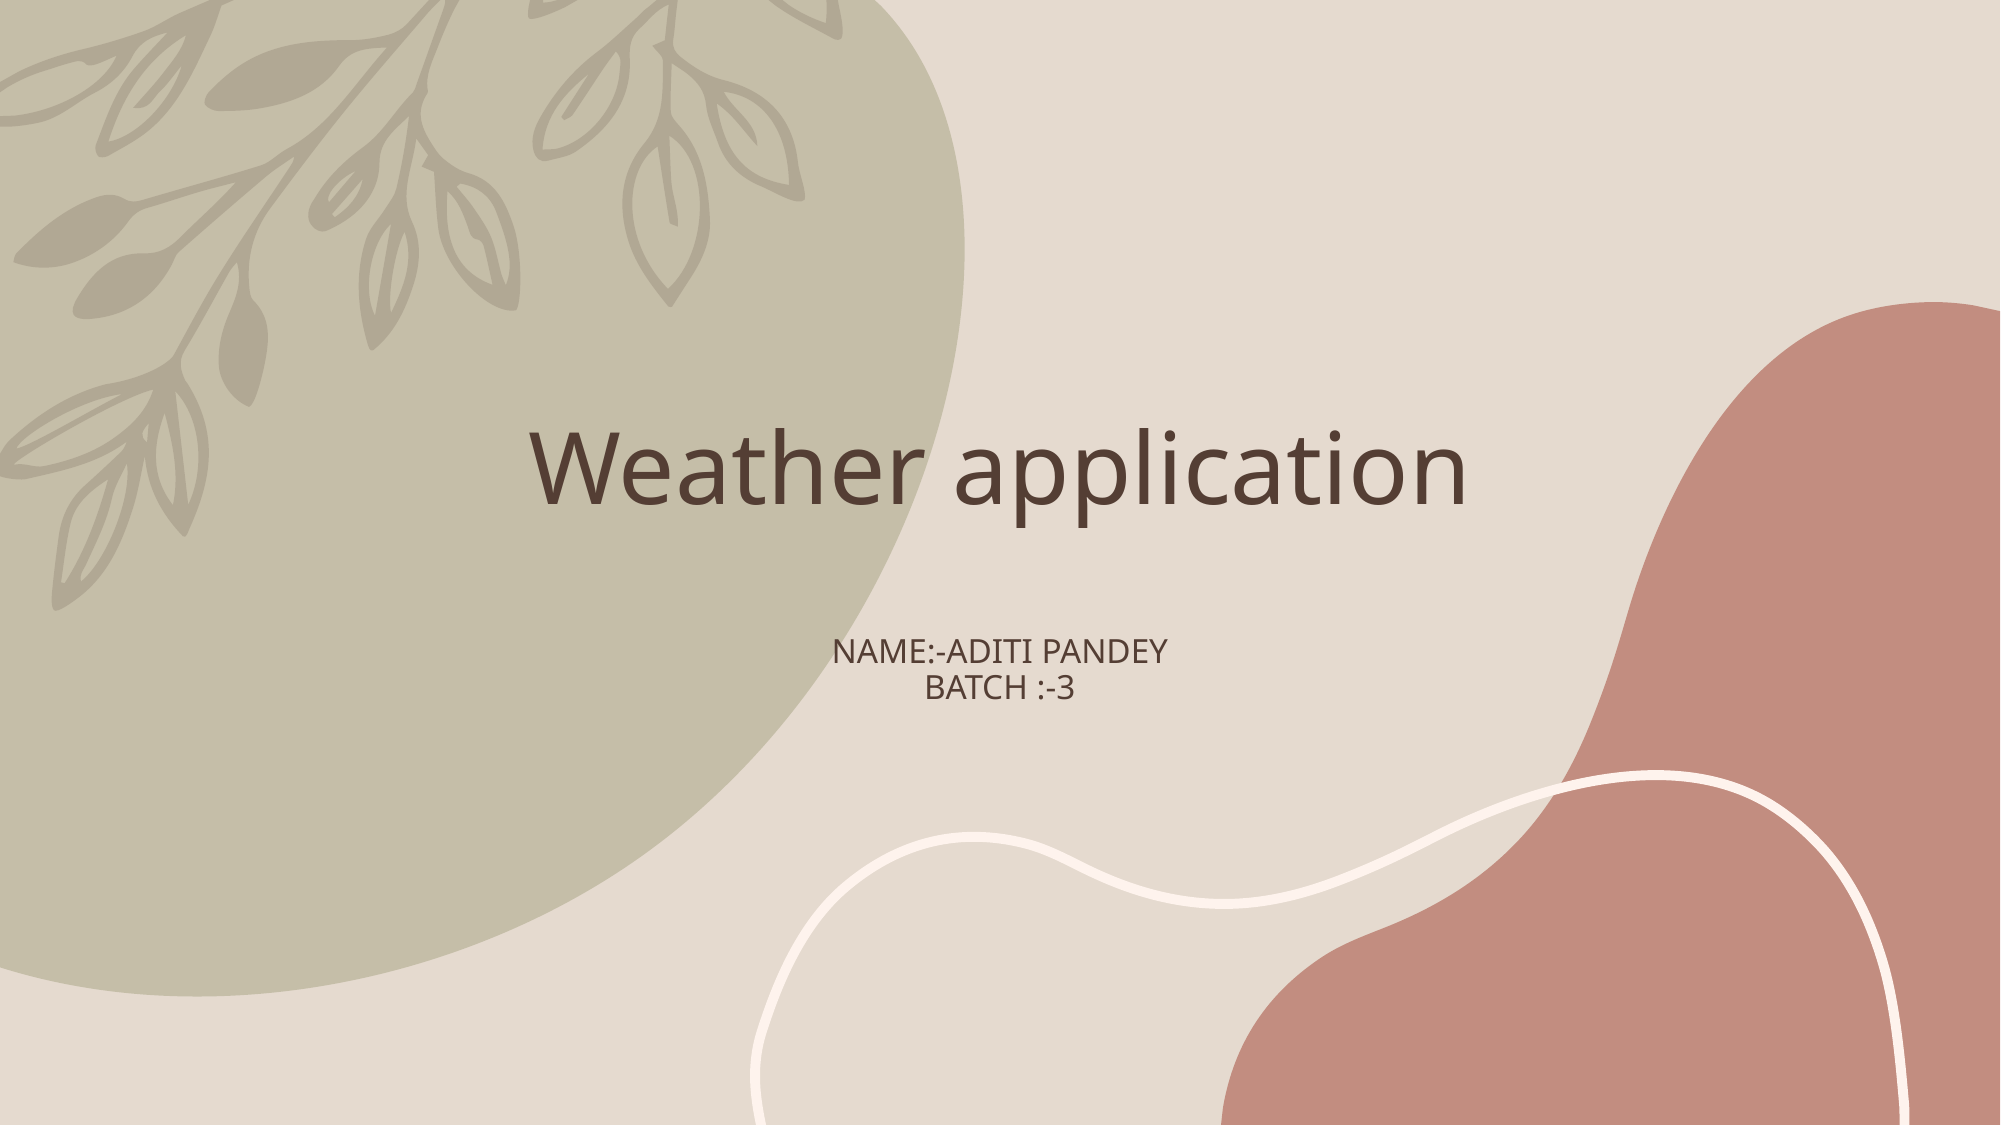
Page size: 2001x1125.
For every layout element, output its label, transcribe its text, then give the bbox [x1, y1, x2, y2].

title Weather application NAME:-ADITI PANDEY BATCH :-3 [150, 149, 1850, 975]
